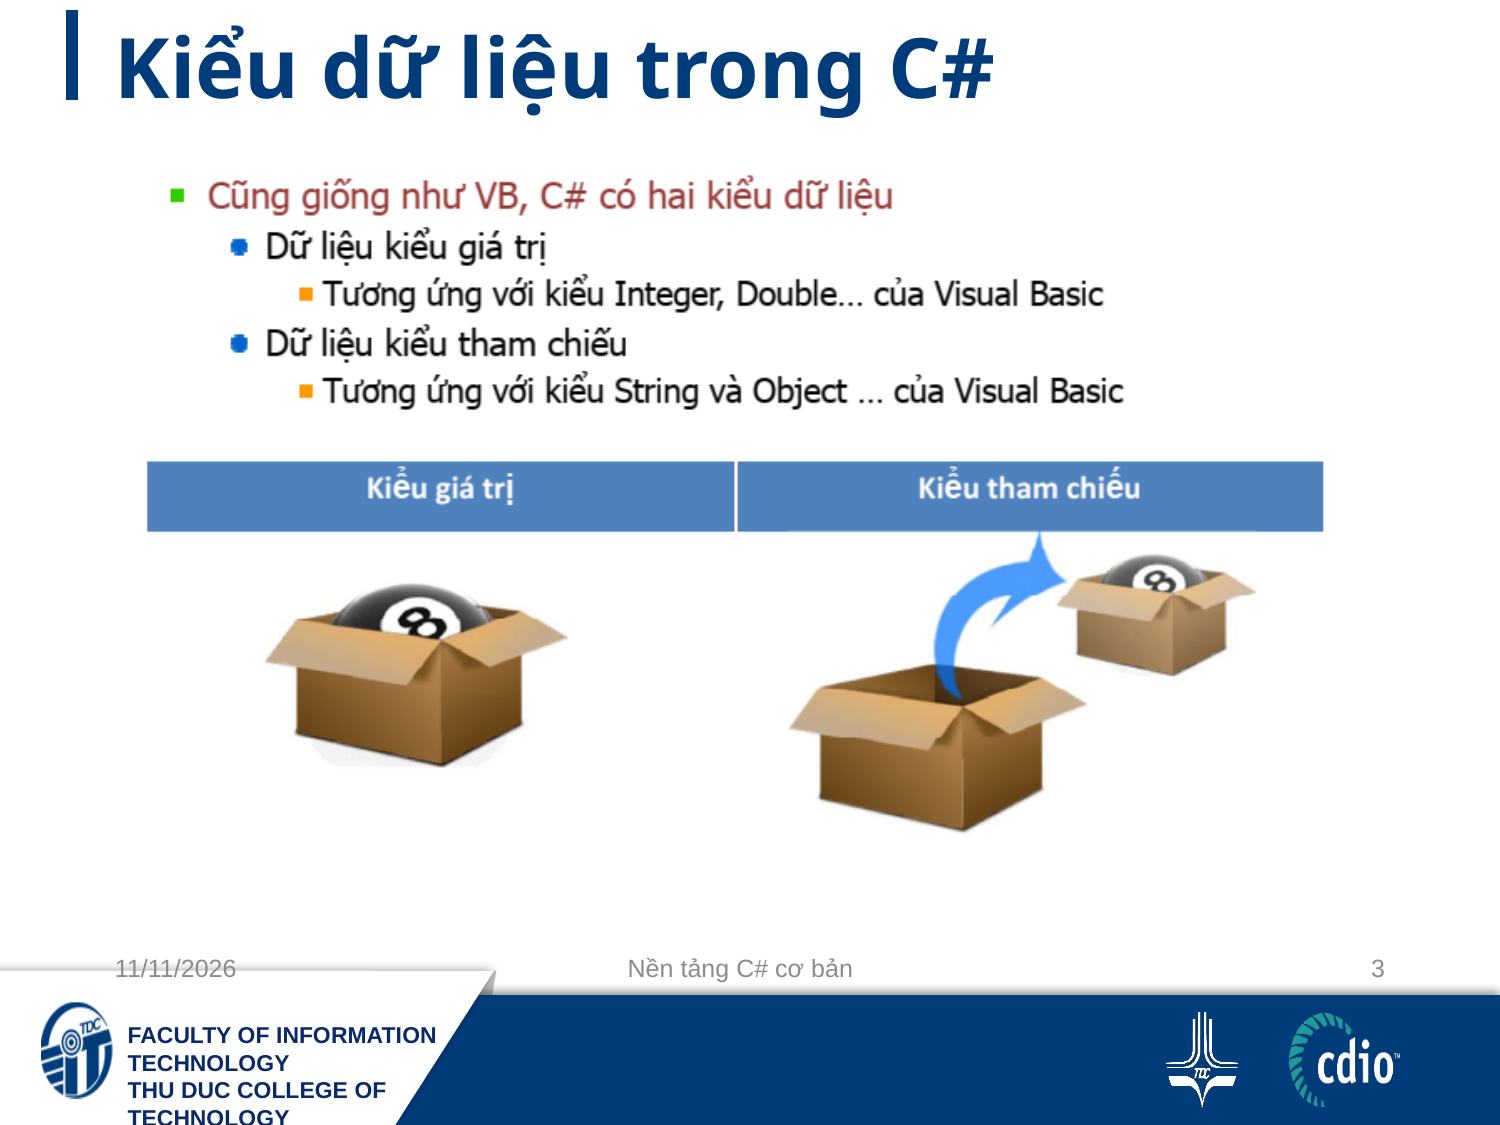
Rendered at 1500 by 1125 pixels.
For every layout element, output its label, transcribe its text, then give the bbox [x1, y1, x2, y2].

picture [163, 1090, 170, 1096]
slide_number 3 [1062, 937, 1400, 998]
footer Nền tảng C# cơ bản [487, 937, 994, 998]
picture [1289, 1013, 1400, 1107]
picture [318, 1090, 327, 1096]
picture [257, 1090, 266, 1096]
title Kiểu dữ liệu trong C# [99, 5, 1394, 138]
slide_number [99, 937, 438, 998]
picture [202, 1090, 209, 1096]
picture [99, 174, 1352, 850]
picture [1166, 1012, 1238, 1109]
picture [41, 1001, 340, 1099]
